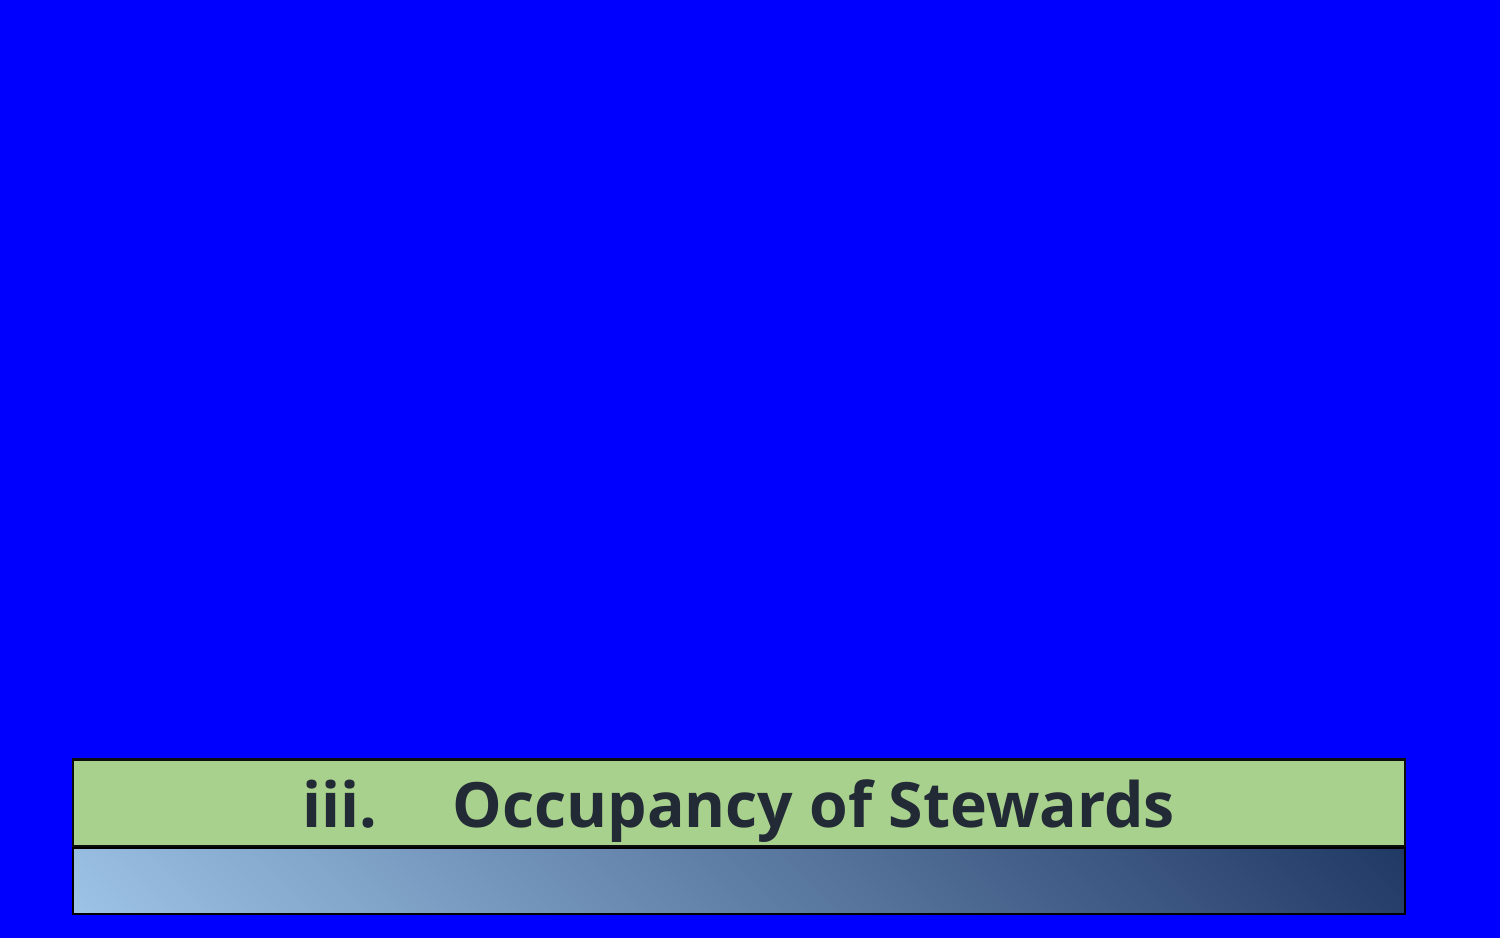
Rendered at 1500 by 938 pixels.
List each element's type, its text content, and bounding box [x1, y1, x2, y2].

text_box ALL THINGS THAT PERTAIN TO LIFE AND GODLINESS [73, 848, 1406, 915]
text_box iii. Occupancy of Stewards [73, 759, 1405, 846]
